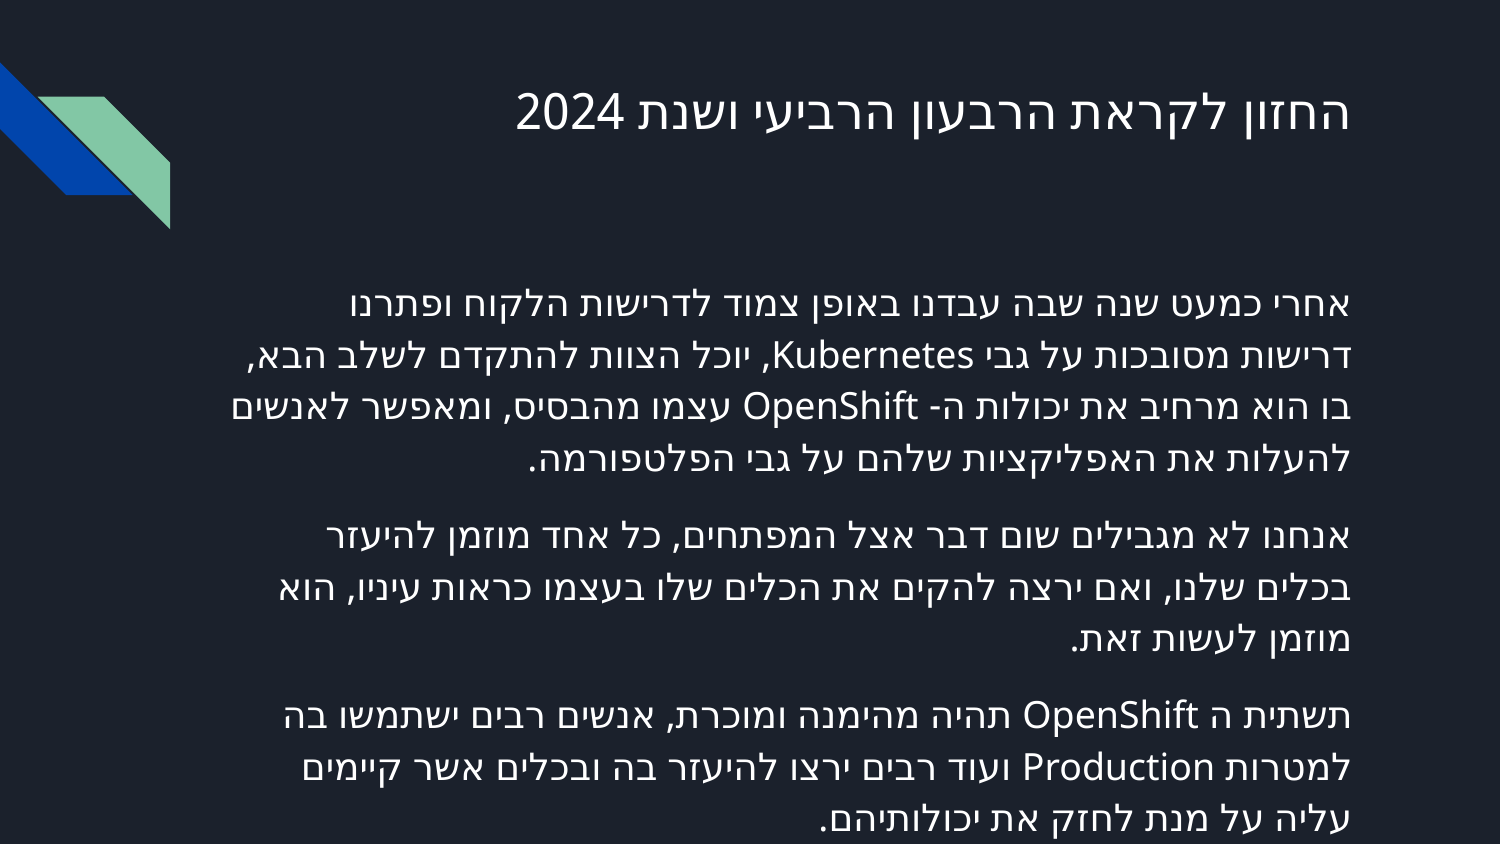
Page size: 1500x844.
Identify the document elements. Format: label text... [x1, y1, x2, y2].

list אחרי כמעט שנה שבה עבדנו באופן צמוד לדרישות הלקוח ופתרנו דרישות מסובכות על גבי Kubernetes, יוכל הצוות להתקדם לשלב הבא, בו הוא מרחיב את יכולות ה- OpenShift עצמו מהבסיס, ומאפשר לאנשים להעלות את האפליקציות שלהם על גבי הפלטפורמה. אנחנו לא מגבילים שום דבר אצל המפתחים, כל אחד מוזמן להיעזר בכלים שלנו, ואם ירצה להקים את הכלים שלו בעצמו כראות עיניו, הוא מוזמן לעשות זאת. תשתית ה OpenShift תהיה מהימנה ומוכרת, אנשים רבים ישתמשו בה למטרות Production ועוד רבים ירצו להיעזר בה ובכלים אשר קיימים עליה על מנת לחזק את יכולותיהם. [212, 257, 1368, 735]
title החזון לקראת הרבעון הרביעי ושנת 2024 [212, 64, 1368, 215]
